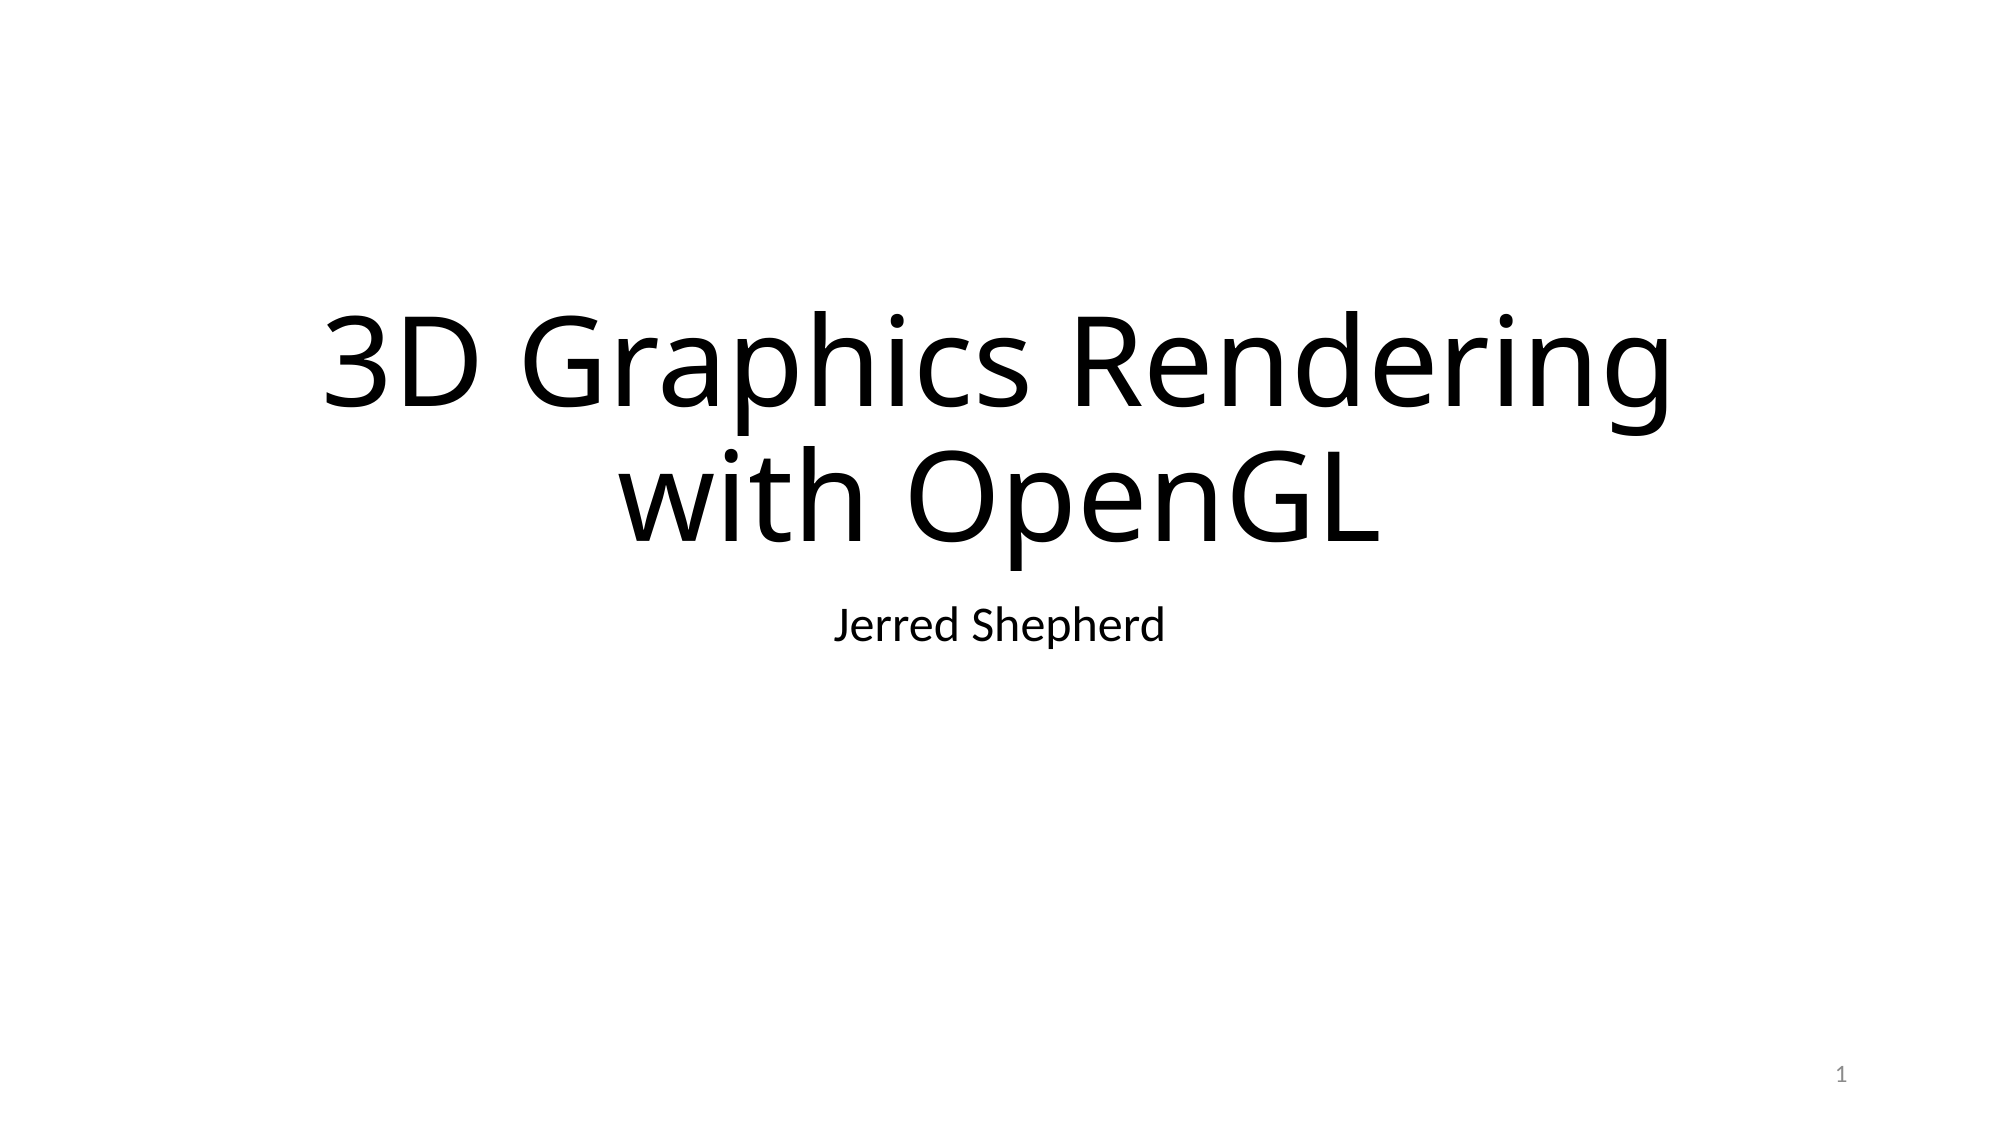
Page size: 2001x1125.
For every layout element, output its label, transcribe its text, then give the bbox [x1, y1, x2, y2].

subtitle Jerred Shepherd [249, 590, 1750, 863]
slide_number 1 [1412, 1042, 1863, 1103]
title 3D Graphics Rendering with OpenGL [249, 184, 1750, 576]
